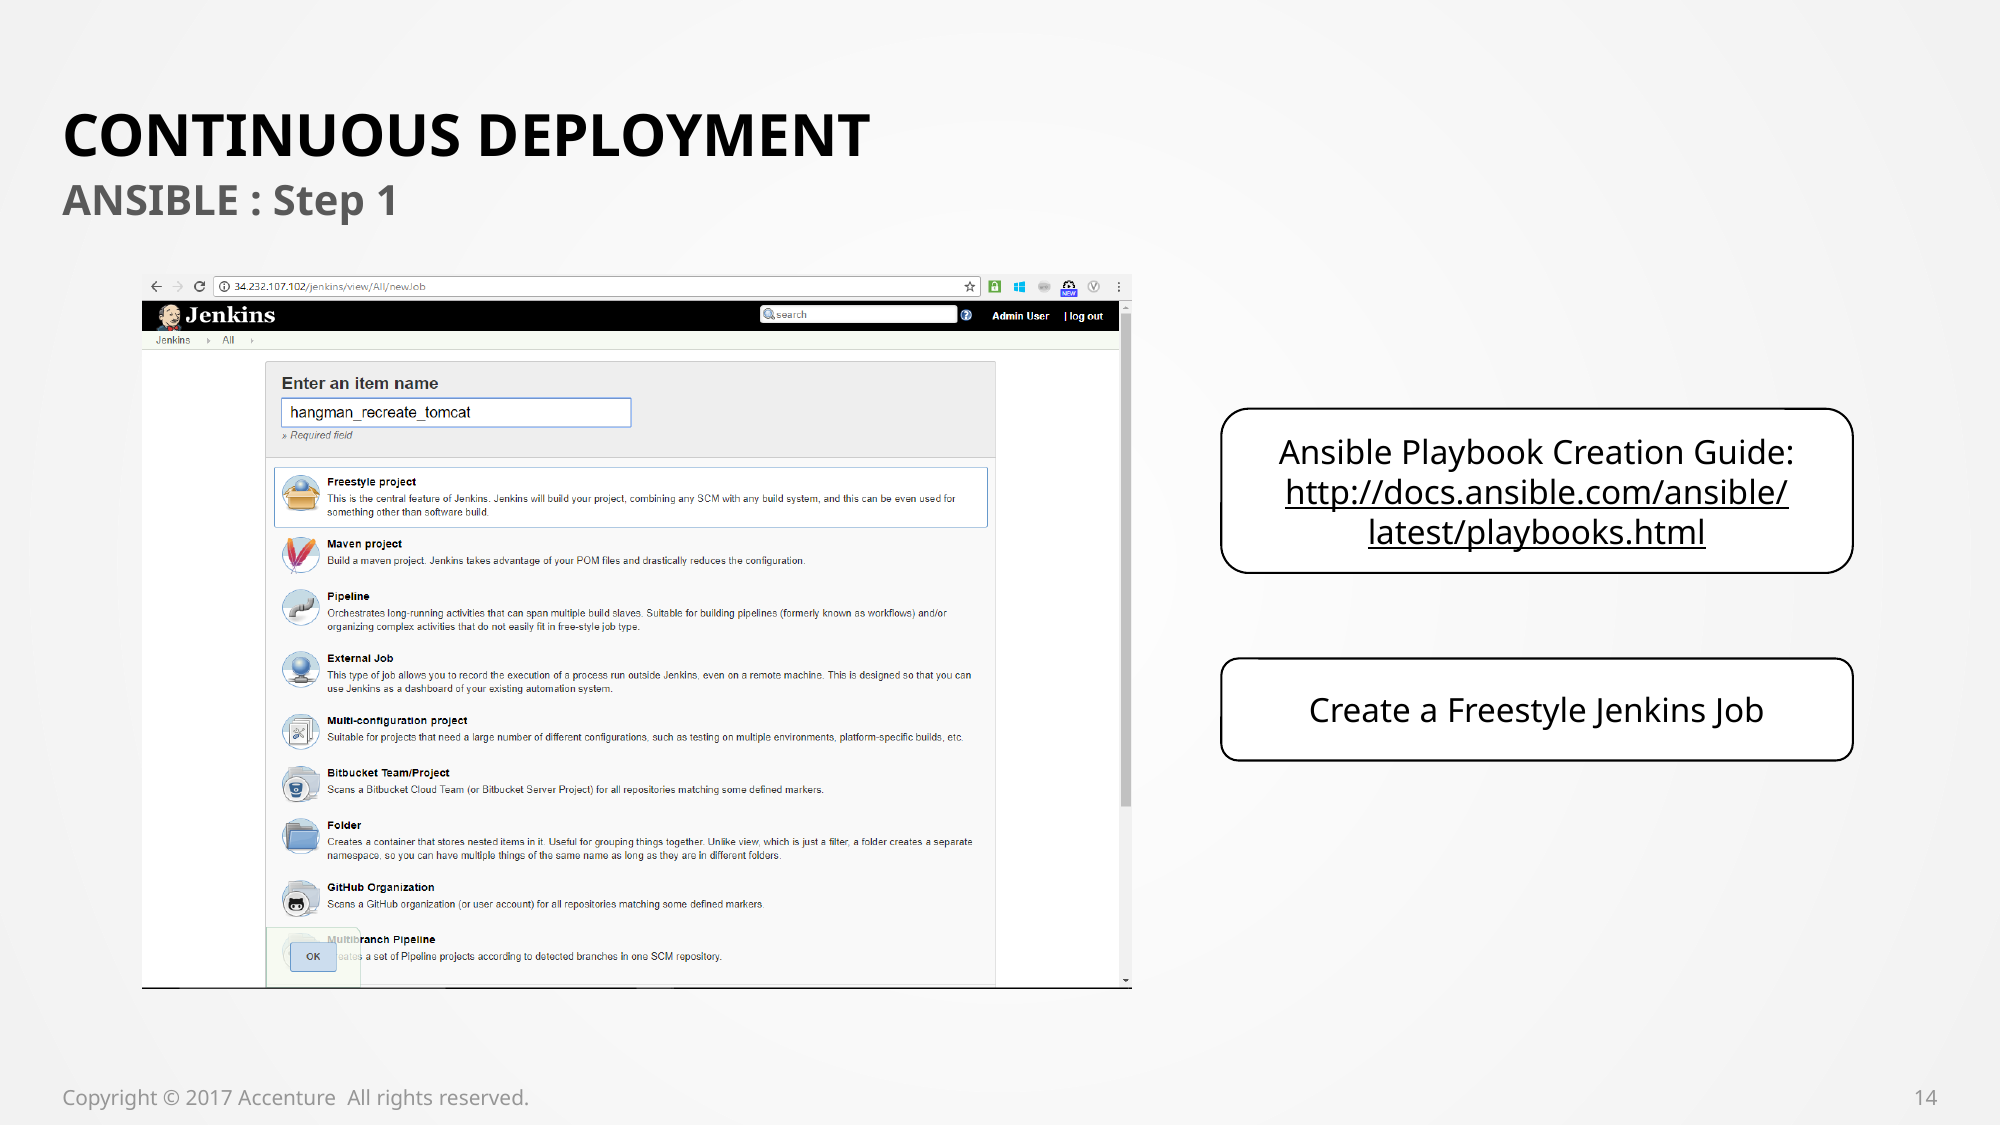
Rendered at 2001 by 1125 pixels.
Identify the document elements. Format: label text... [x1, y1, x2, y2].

footer Copyright © 2017 Accenture All rights reserved. [62, 1078, 1000, 1113]
text_box Create a Freestyle Jenkins Job [1220, 657, 1854, 762]
list ANSIBLE : Step 1 [62, 166, 1938, 232]
slide_number 14 [1887, 1078, 1938, 1113]
picture [141, 274, 1132, 989]
text_box Ansible Playbook Creation Guide: http://docs.ansible.com/ansible/latest/playbooks.html [1220, 407, 1854, 574]
title Continuous DEPLOYMENT [62, 0, 1938, 166]
